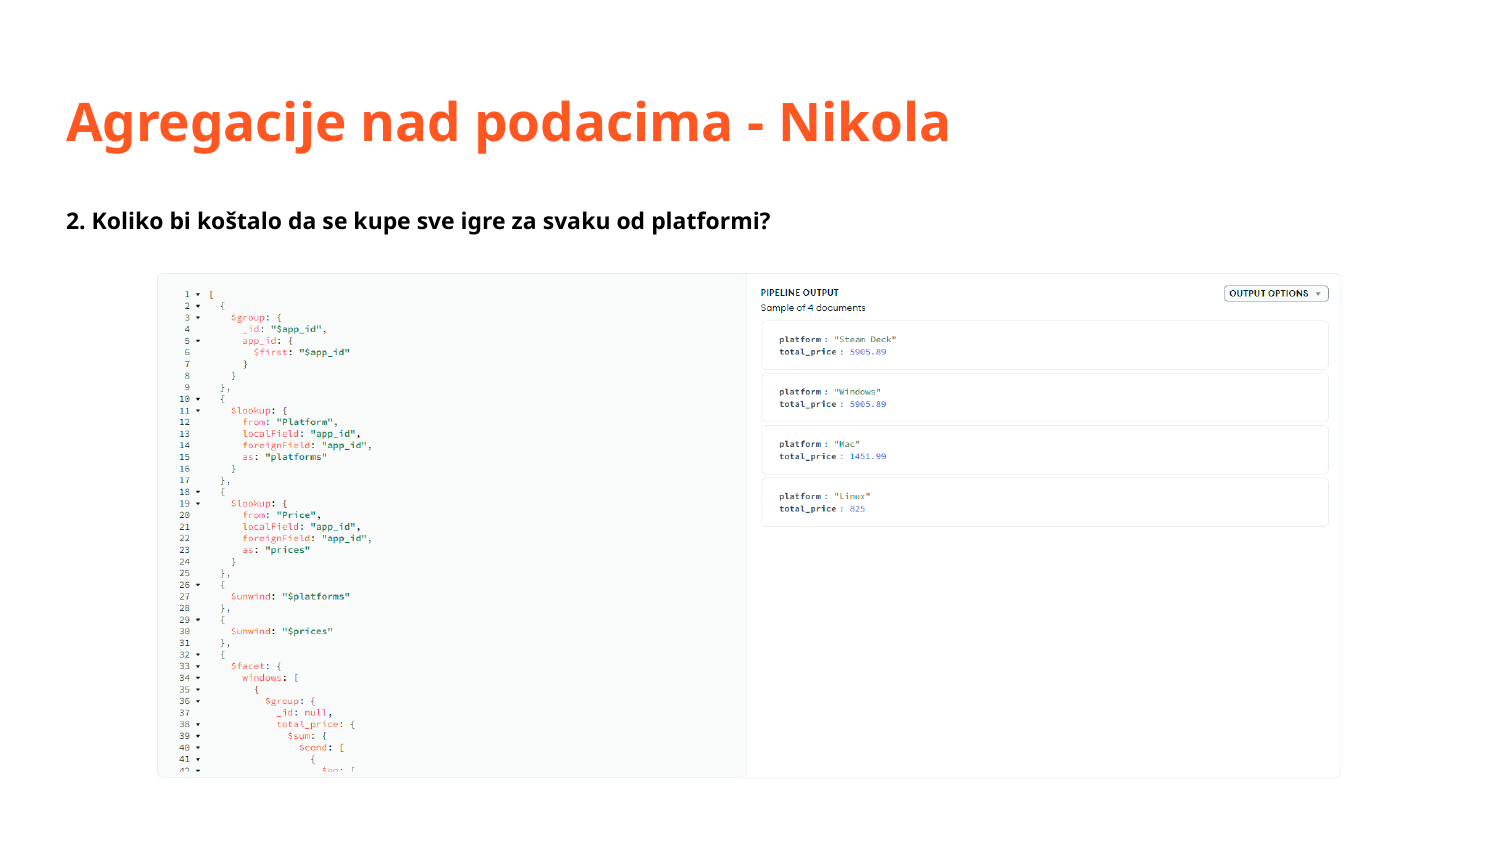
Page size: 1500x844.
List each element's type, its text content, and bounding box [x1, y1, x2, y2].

picture [154, 270, 1346, 785]
title Agregacije nad podacima - Nikola [51, 72, 1449, 167]
list 2. Koliko bi koštalo da se kupe sve igre za svaku od platformi? [50, 190, 1450, 360]
